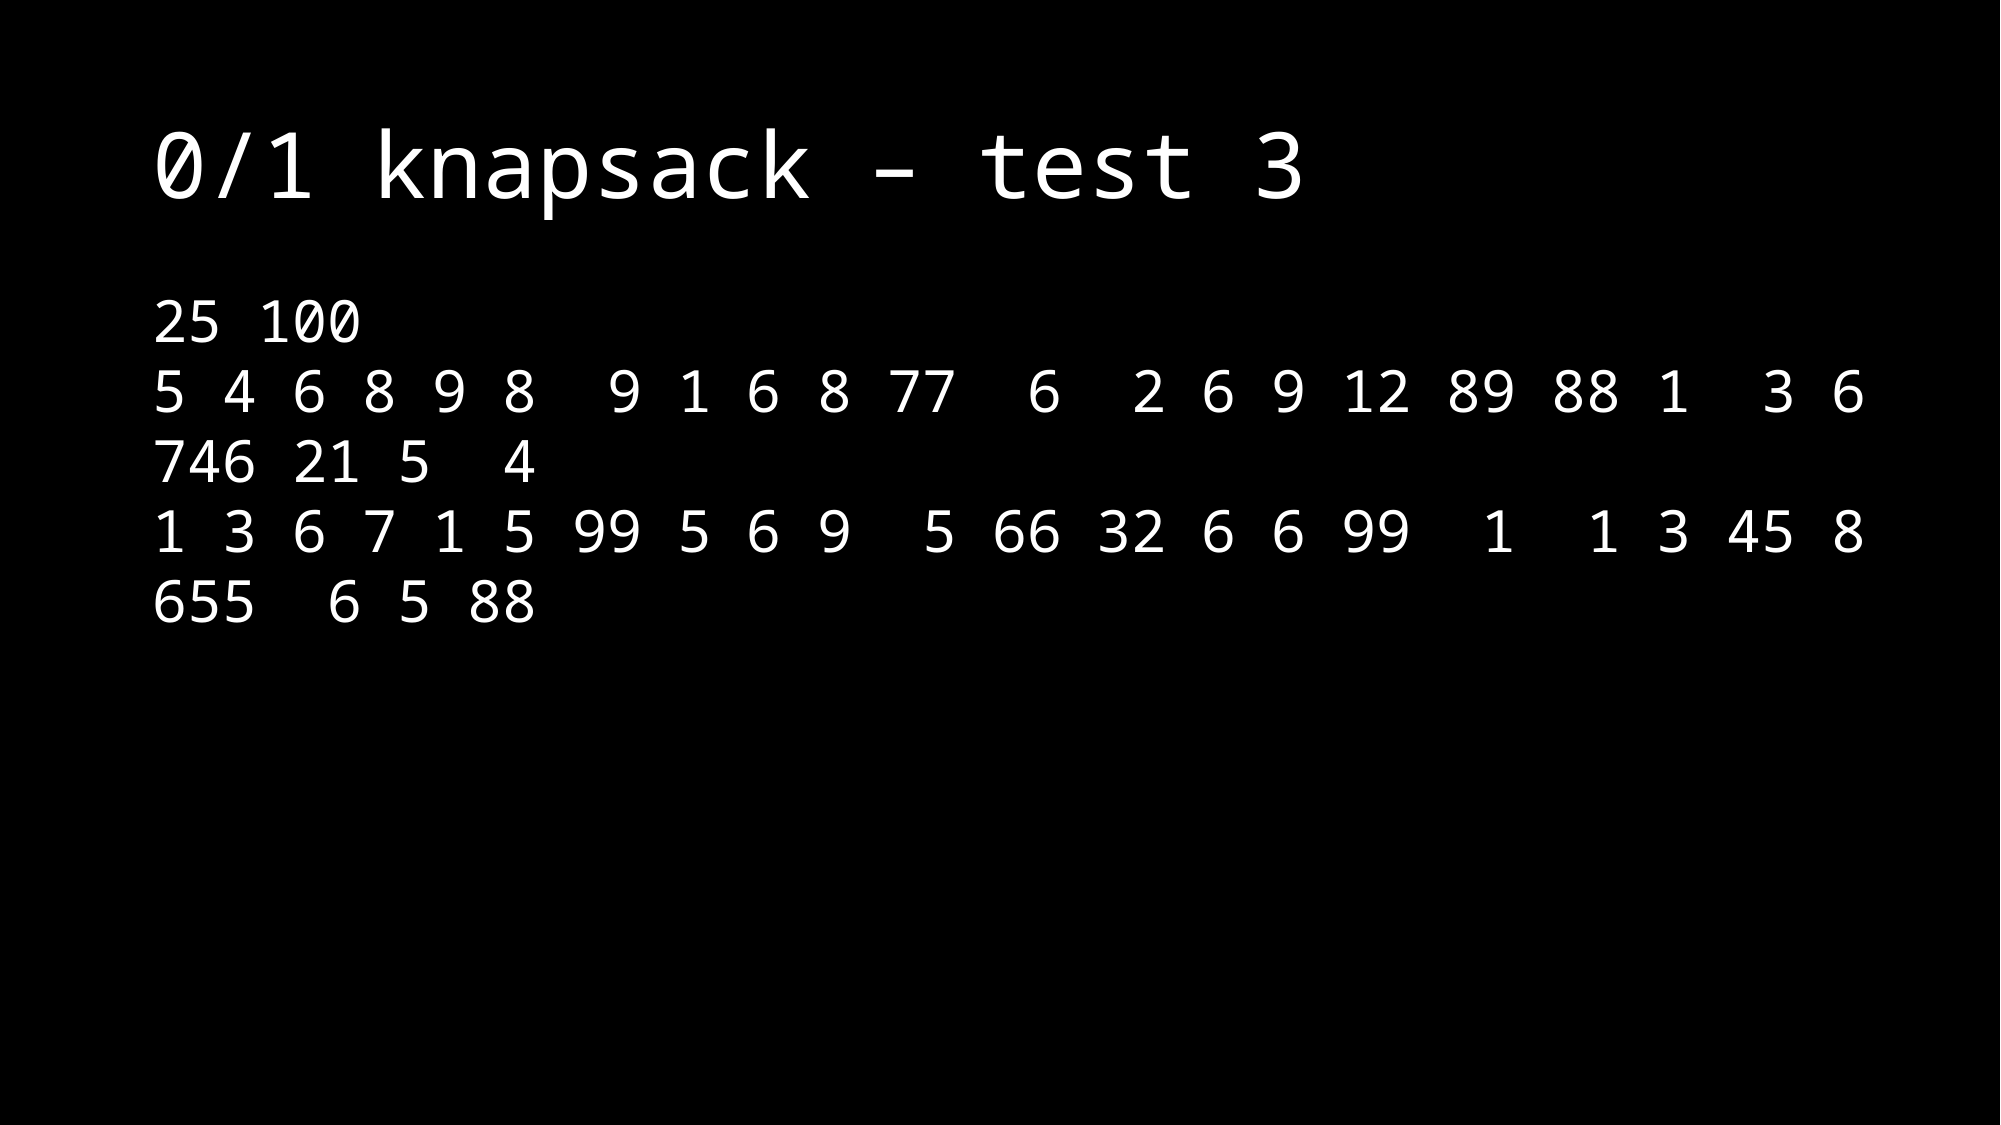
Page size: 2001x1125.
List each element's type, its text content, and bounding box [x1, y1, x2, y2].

text_box 25 100 5 4 6 8 9 8 9 1 6 8 77 6 2 6 9 12 89 88 1 3 6 746 21 5 4 1 3 6 7 1 5 99 5 6 9 5 66 32 6 6 99 1 1 3 45 8 655 6 5 88 [137, 277, 1933, 712]
title 0/1 knapsack – test 3 [137, 59, 1863, 277]
